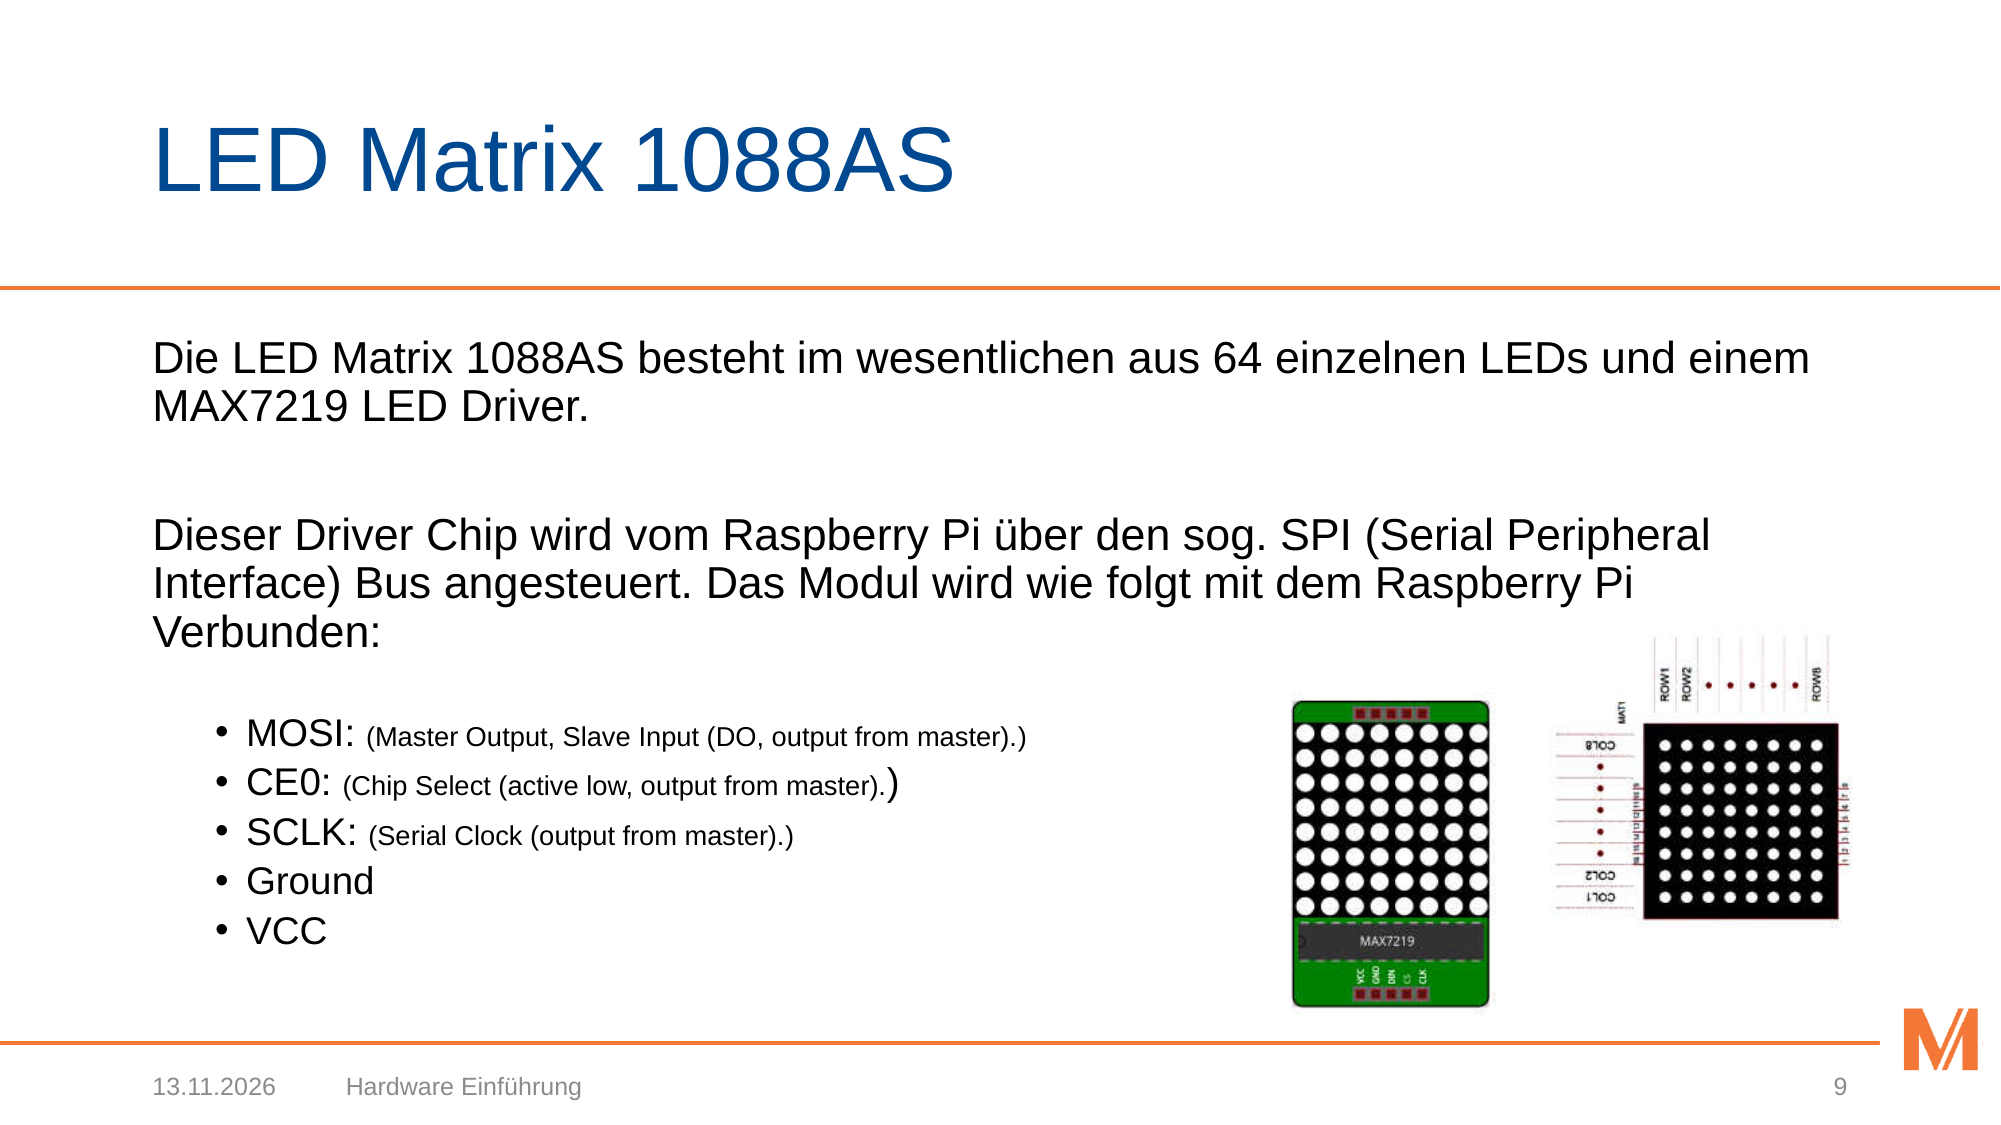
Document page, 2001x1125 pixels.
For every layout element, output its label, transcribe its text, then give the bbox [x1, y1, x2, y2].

footer Hardware Einführung [330, 1055, 1721, 1116]
list Die LED Matrix 1088AS besteht im wesentlichen aus 64 einzelnen LEDs und einem MAX7219 LED Driver. Dieser Driver Chip wird vom Raspberry Pi über den sog. SPI (Serial Peripheral Interface) Bus angesteuert. Das Modul wird wie folgt mit dem Raspberry Pi Verbunden: MOSI: (Master Output, Slave Input (DO, output from master).) CE0: (Chip Select (active low, output from master).) SCLK: (Serial Clock (output from master).) Ground VCC [137, 327, 1863, 1028]
slide_number 9 [1743, 1055, 1863, 1116]
picture [1270, 616, 1875, 1031]
picture [1879, 989, 1982, 1097]
title LED Matrix 1088AS [137, 59, 1863, 264]
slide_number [137, 1055, 313, 1116]
